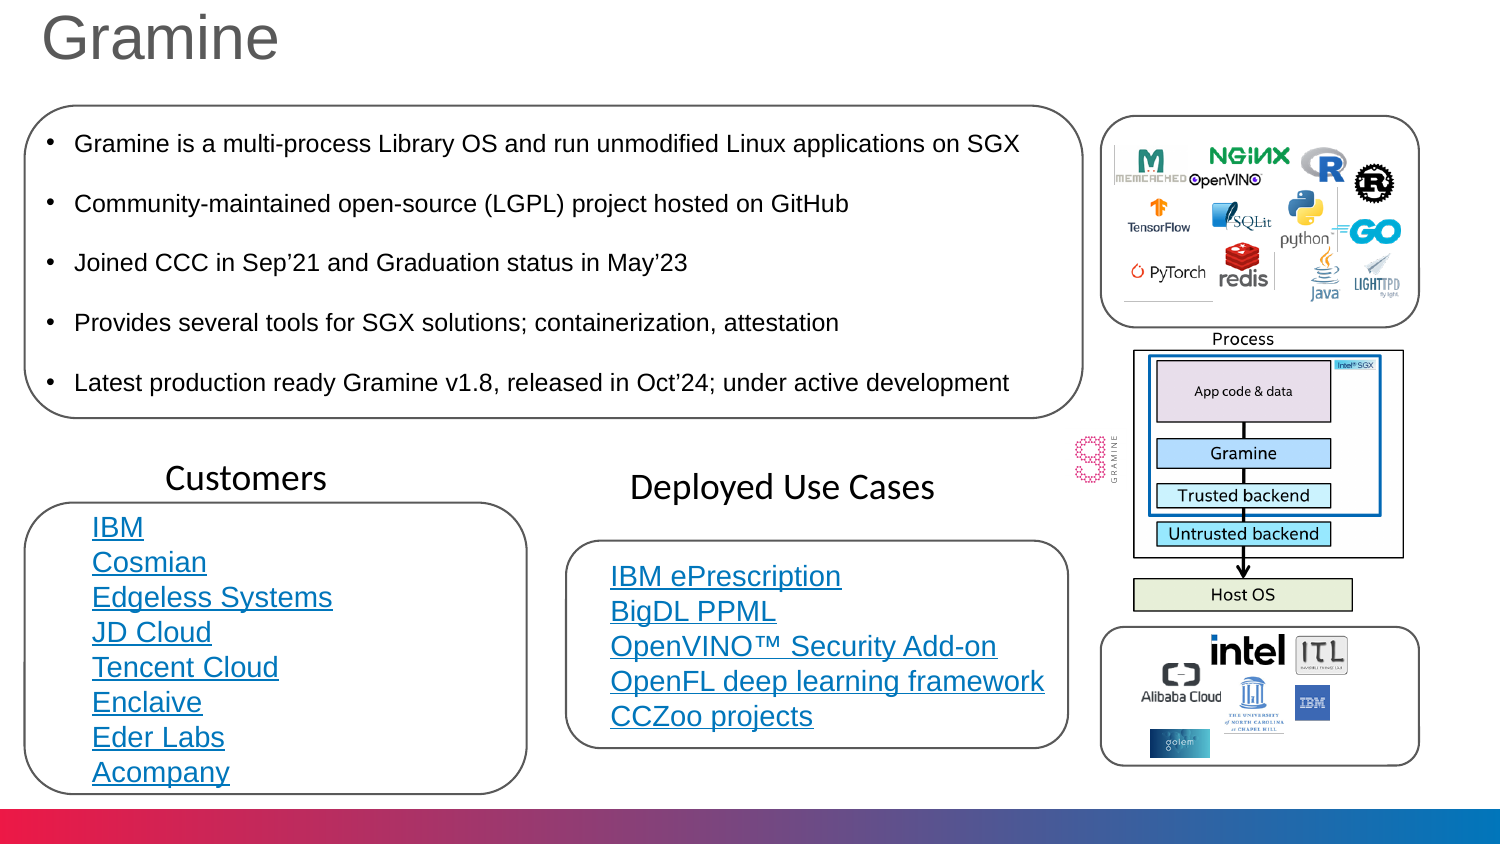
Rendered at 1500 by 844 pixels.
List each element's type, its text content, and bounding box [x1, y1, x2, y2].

text_box Gramine is a multi-process Library OS and run unmodified Linux applications on SGX Community-maintained open-source (LGPL) project hosted on GitHub Joined CCC in Sep’21 and Graduation status in May’23 Provides several tools for SGX solutions; containerization, attestation Latest production ready Gramine v1.8, released in Oct’24; under active development [24, 105, 1083, 419]
picture [1358, 226, 1367, 237]
picture [1140, 634, 1348, 759]
text_box [1102, 115, 1419, 327]
text_box Customers [165, 453, 373, 499]
picture [1065, 428, 1128, 491]
text_box [1100, 626, 1419, 766]
text_box IBM Cosmian Edgeless Systems JD Cloud Tencent Cloud Enclaive Eder Labs Acompany [24, 502, 527, 795]
picture [1104, 139, 1401, 302]
text_box Deployed Use Cases [630, 461, 1031, 507]
picture [1133, 323, 1404, 616]
picture [1382, 226, 1394, 237]
text_box IBM ePrescription BigDL PPML OpenVINO™ Security Add-on OpenFL deep learning framework CCZoo projects [565, 540, 1069, 749]
title Gramine [26, 0, 1376, 94]
